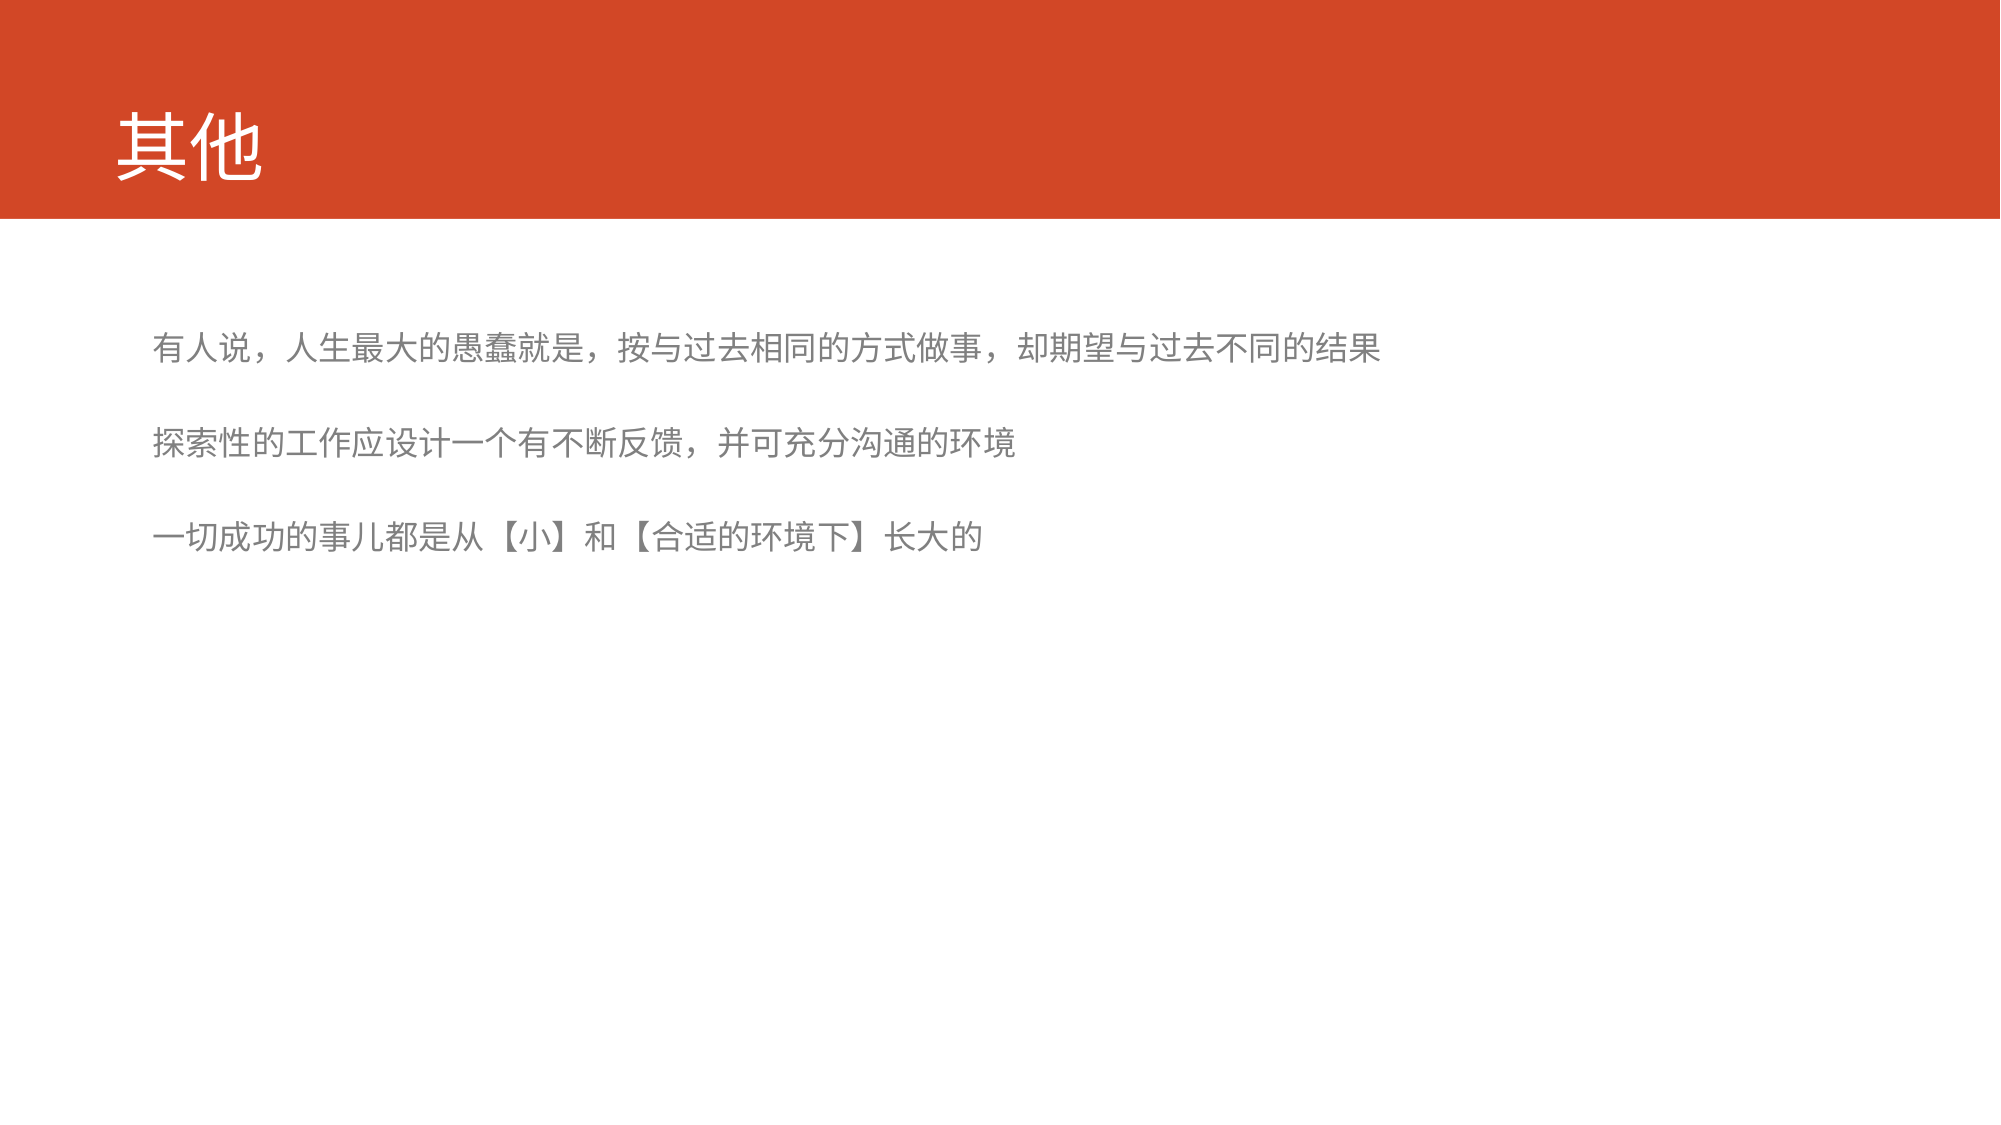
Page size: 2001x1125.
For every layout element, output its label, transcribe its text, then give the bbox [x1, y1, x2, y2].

title 其他 [99, 0, 1863, 199]
list 有人说，人生最大的愚蠢就是，按与过去相同的方式做事，却期望与过去不同的结果 探索性的工作应设计一个有不断反馈，并可充分沟通的环境 一切成功的事儿都是从【小】和【合适的环境下】长大的 [137, 299, 1807, 1014]
